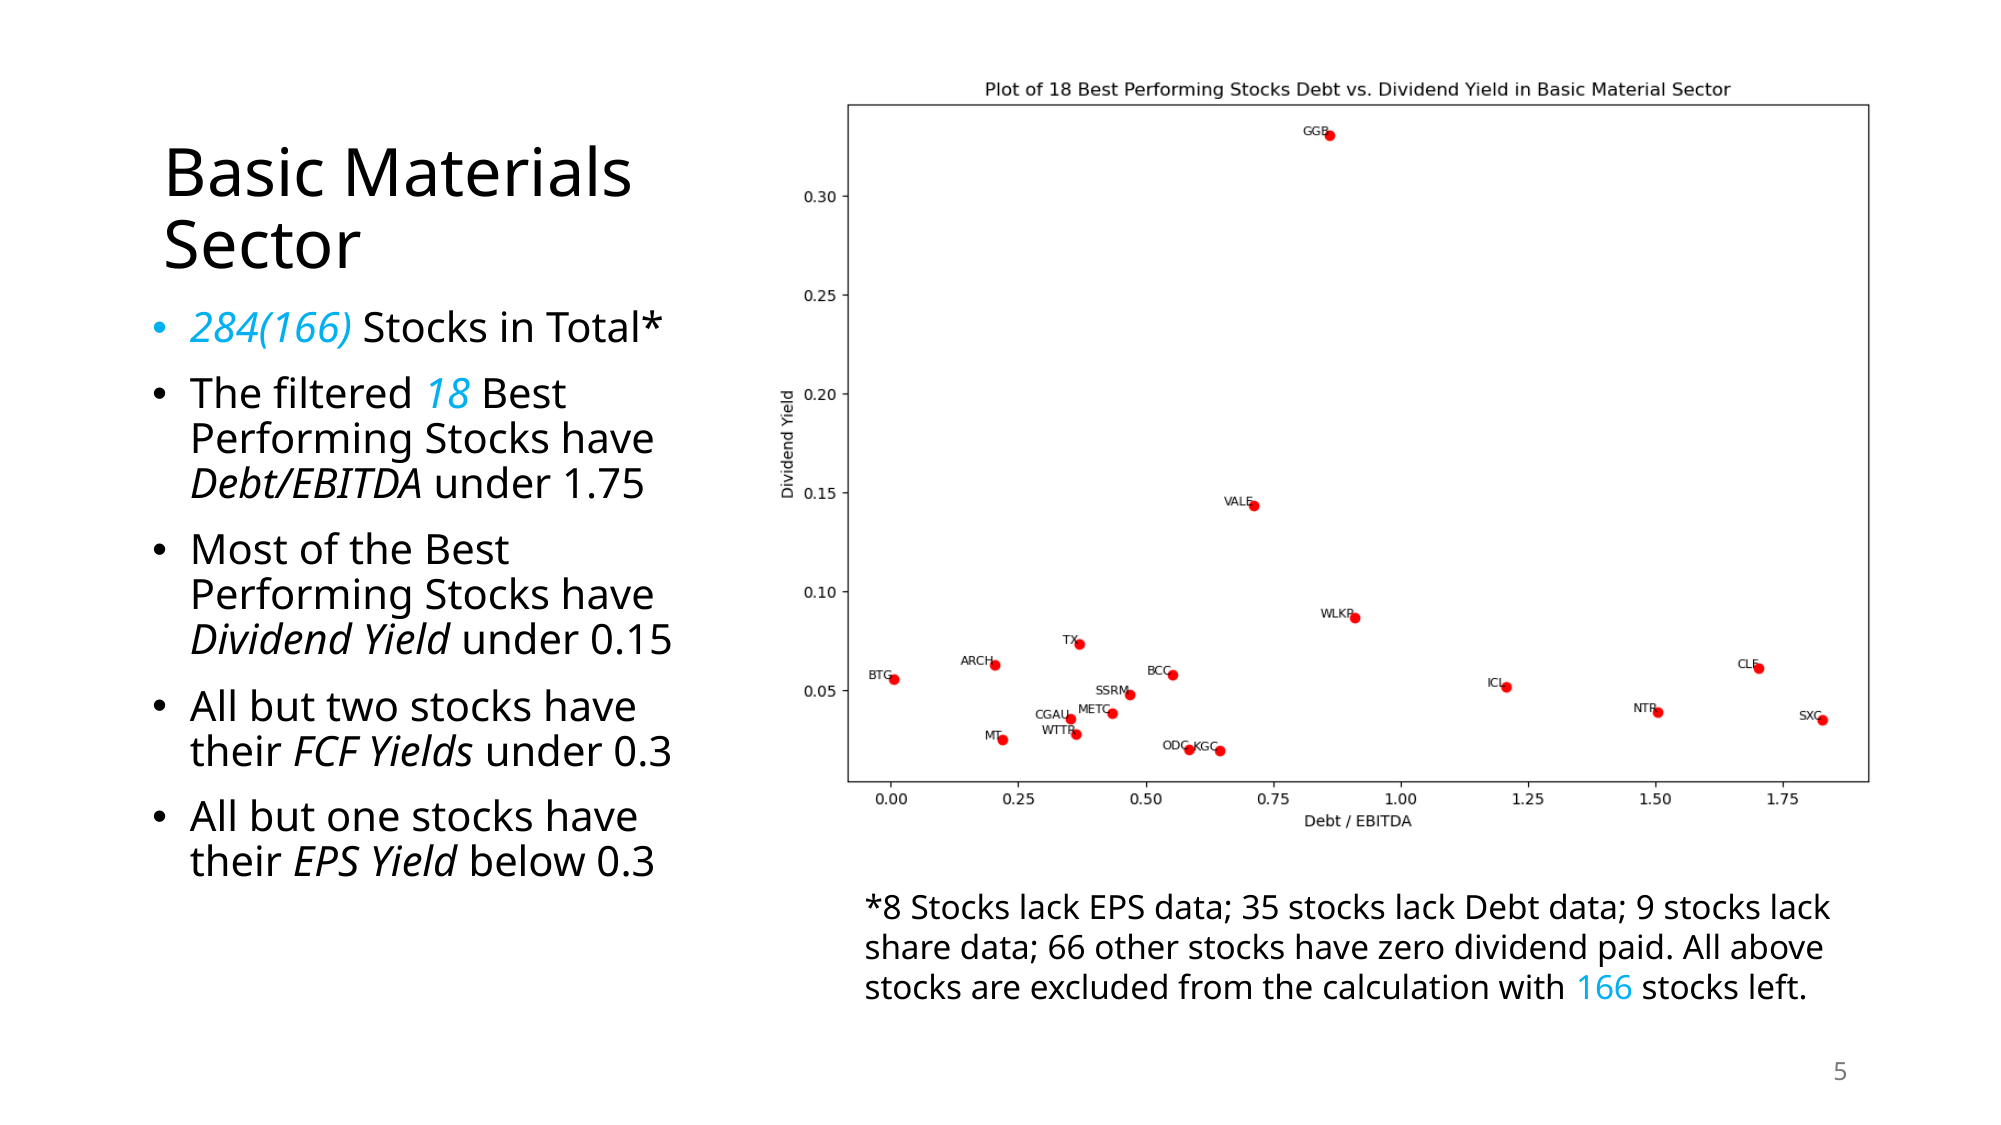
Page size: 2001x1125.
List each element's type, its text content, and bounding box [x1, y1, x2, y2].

text_box *8 Stocks lack EPS data; 35 stocks lack Debt data; 9 stocks lack share data; 66 other stocks have zero dividend paid. All above stocks are excluded from the calculation with 166 stocks left. [849, 879, 1893, 1014]
title Basic Materials Sector [148, 57, 682, 299]
slide_number 5 [1412, 1042, 1863, 1103]
list 284(166) Stocks in Total* The filtered 18 Best Performing Stocks have Debt/EBITDA under 1.75 Most of the Best Performing Stocks have Dividend Yield under 0.15 All but two stocks have their FCF Yields under 0.3 All but one stocks have their EPS Yield below 0.3 [137, 299, 706, 1014]
picture [682, 0, 2000, 879]
